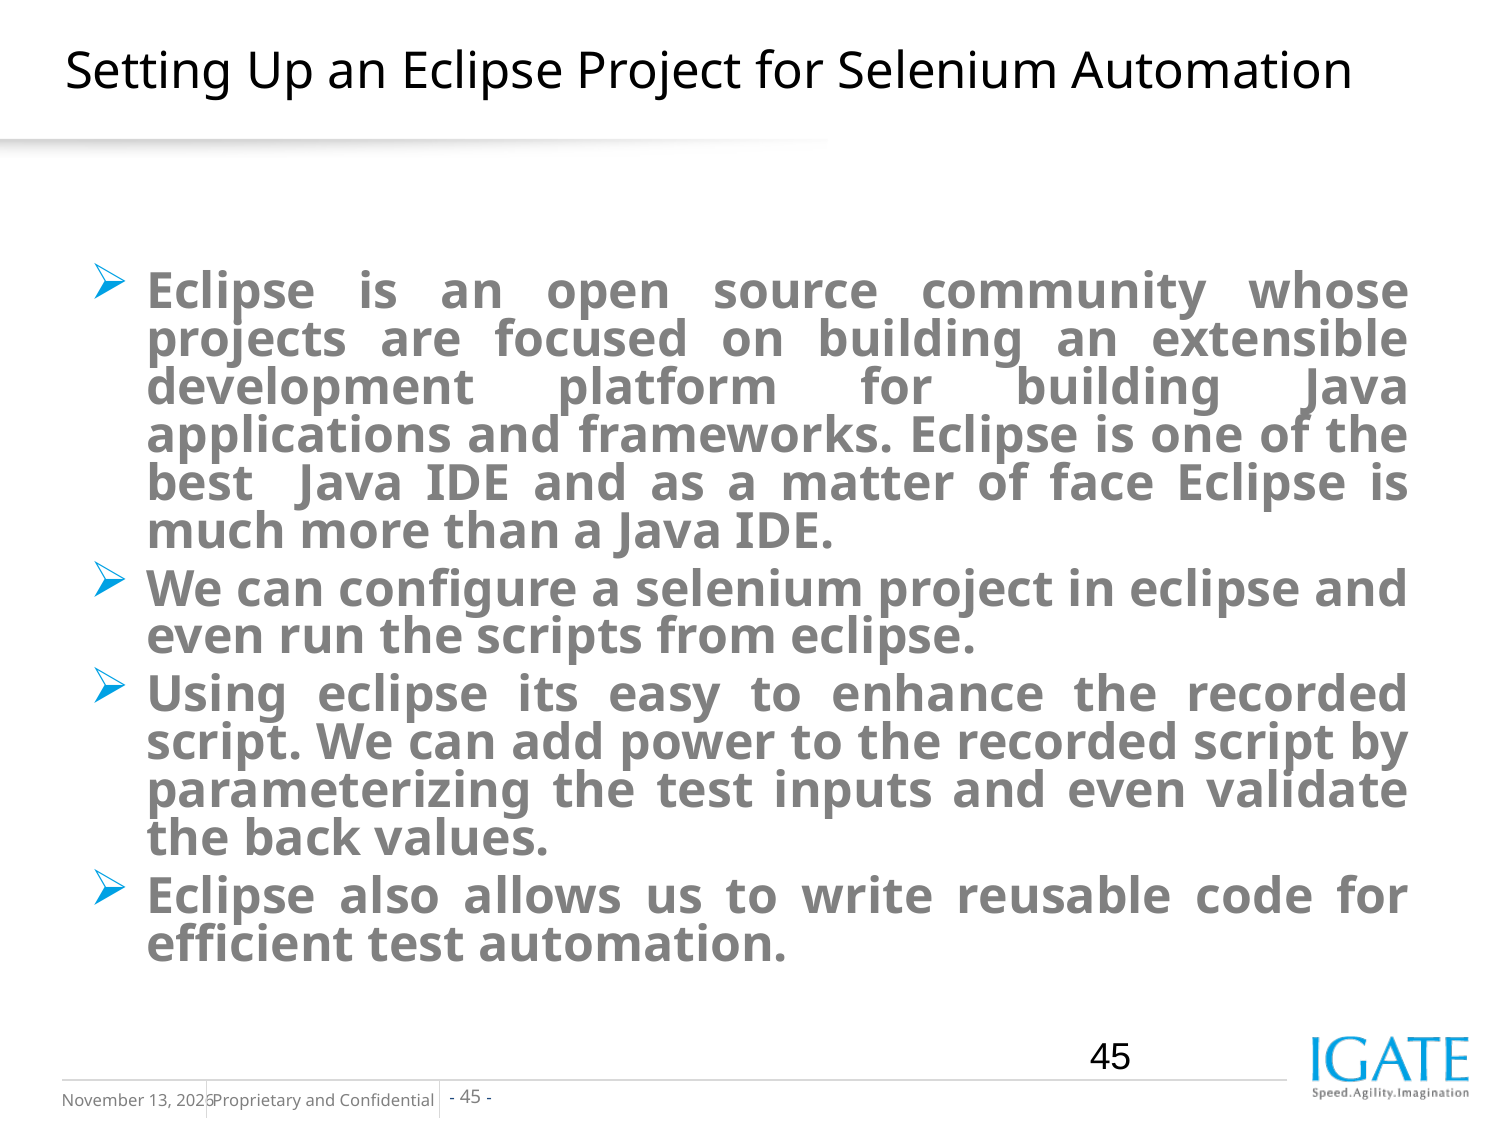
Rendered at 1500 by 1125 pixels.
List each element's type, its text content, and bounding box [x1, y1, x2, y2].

list Eclipse is an open source community whose projects are focused on building an extensible development platform for building Java applications and frameworks. Eclipse is one of the best Java IDE and as a matter of face Eclipse is much more than a Java IDE. We can configure a selenium project in eclipse and even run the scripts from eclipse. Using eclipse its easy to enhance the recorded script. We can add power to the recorded script by parameterizing the test inputs and even validate the back values. Eclipse also allows us to write reusable code for efficient test automation. [75, 262, 1425, 1005]
picture [0, 112, 919, 174]
picture [1304, 1028, 1475, 1105]
slide_number 45 [1074, 1024, 1425, 1103]
title Setting Up an Eclipse Project for Selenium Automation [50, 3, 1400, 134]
